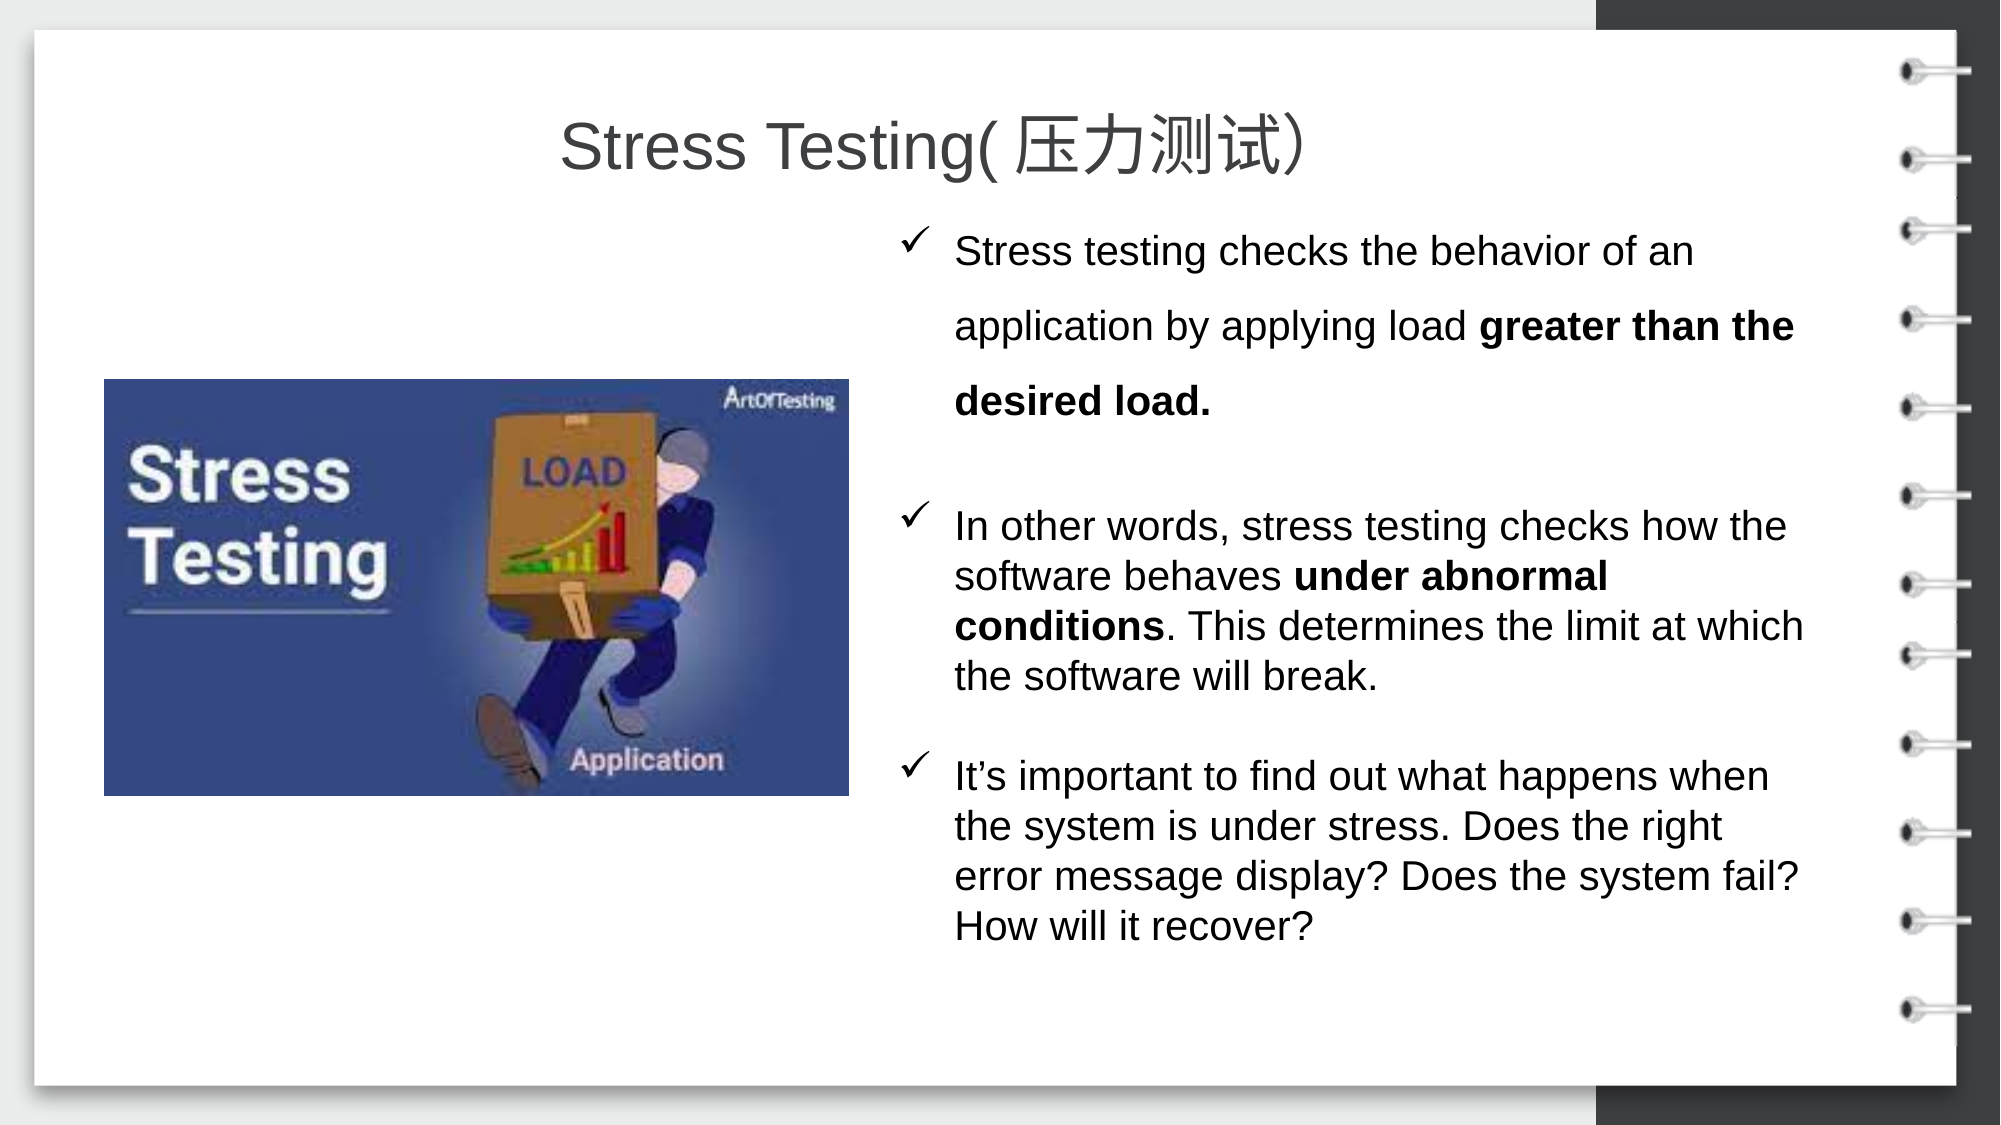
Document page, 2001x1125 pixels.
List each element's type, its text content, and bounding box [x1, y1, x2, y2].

picture [1892, 32, 1985, 1049]
picture [104, 379, 849, 796]
text_box Stress Testing(压力测试） [505, 95, 1418, 190]
text_box Stress testing checks the behavior of an application by applying load greater than the desired load. In other words, stress testing checks how the software behaves under abnormal conditions. This determines the limit at which the software will break. It’s important to find out what happens when the system is under stress. Does the right error message display? Does the system fail? How will it recover? [883, 191, 1830, 956]
